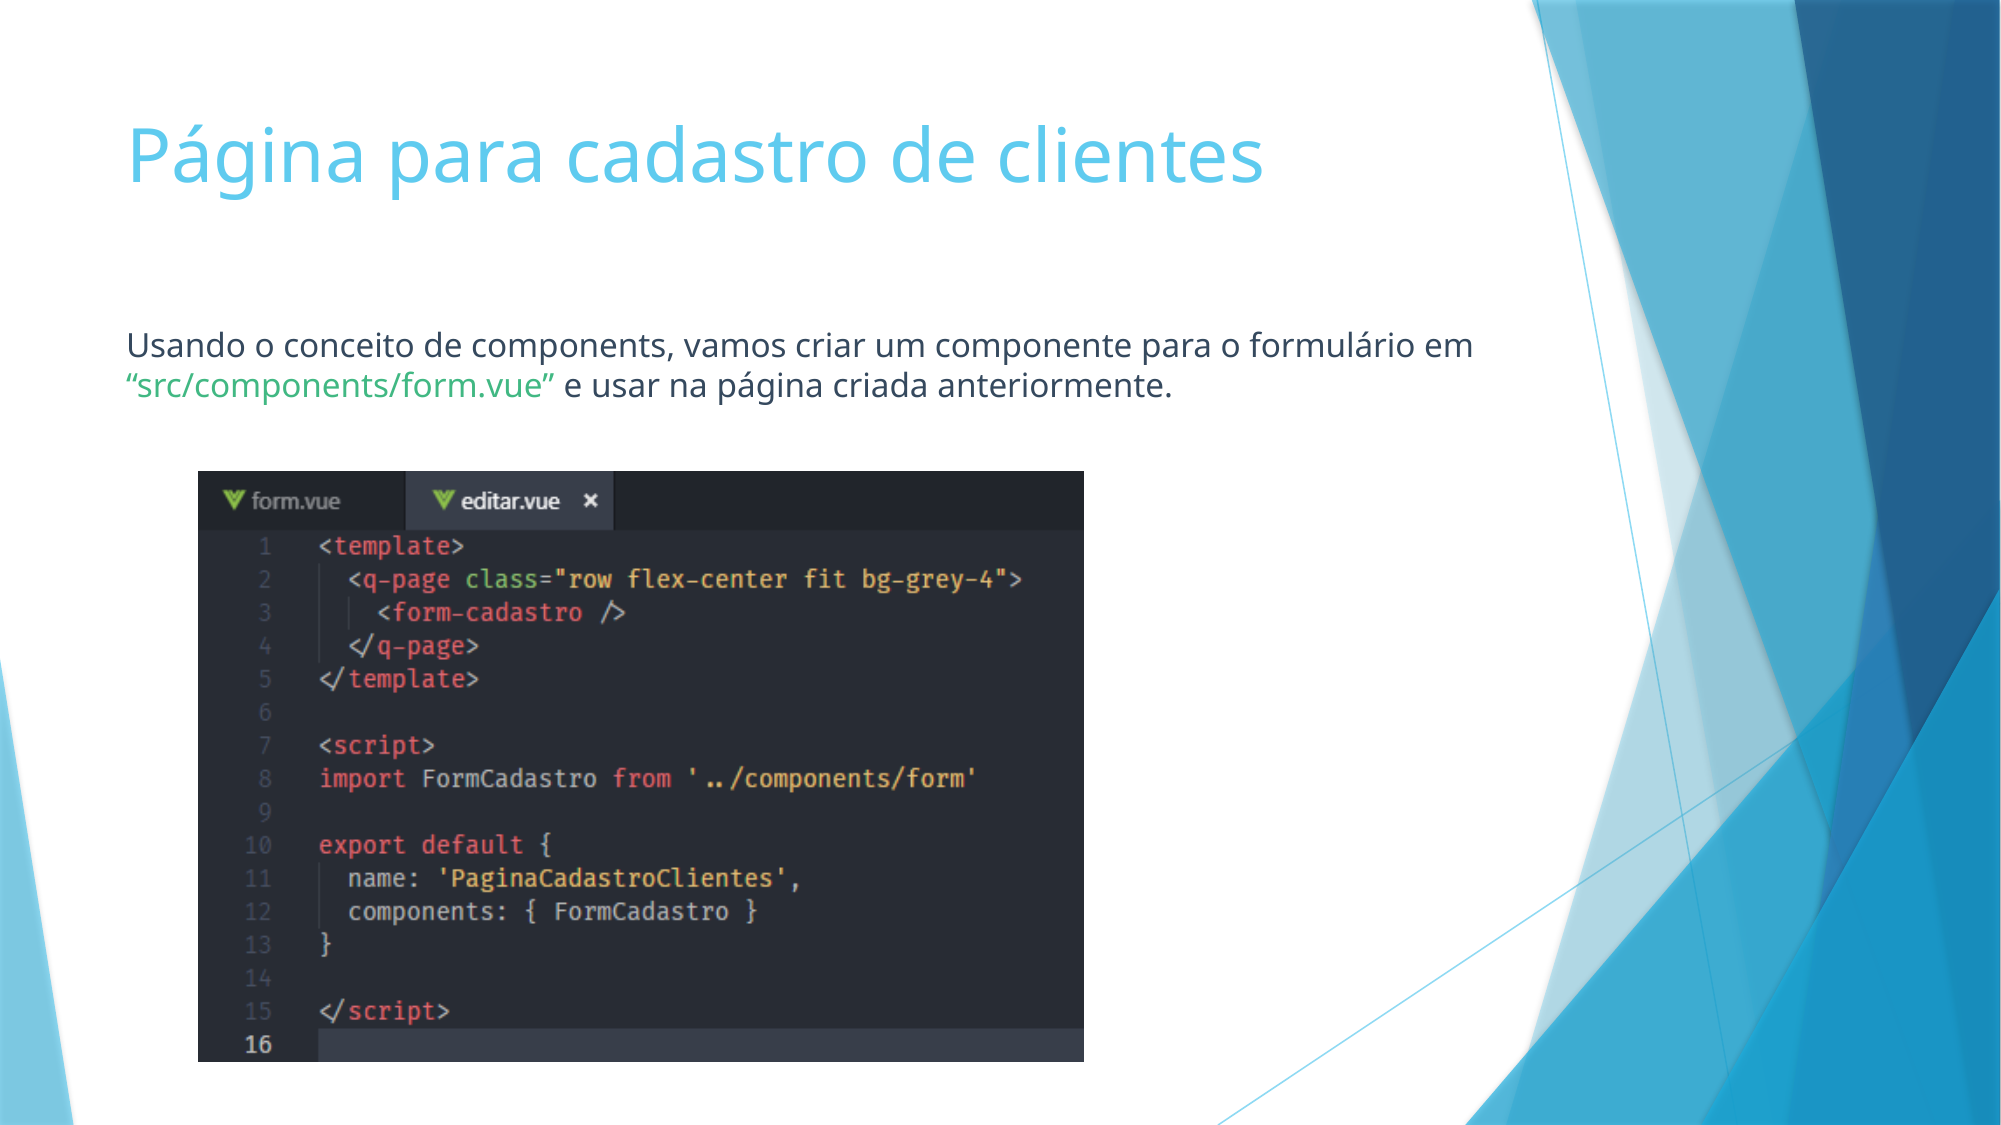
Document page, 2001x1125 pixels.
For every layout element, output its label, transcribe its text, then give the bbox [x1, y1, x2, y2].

text_box Usando o conceito de components, vamos criar um componente para o formulário em “src/components/form.vue” e usar na página criada anteriormente. [111, 316, 1522, 433]
picture [197, 471, 1085, 1063]
title Página para cadastro de clientes [111, 99, 1522, 316]
